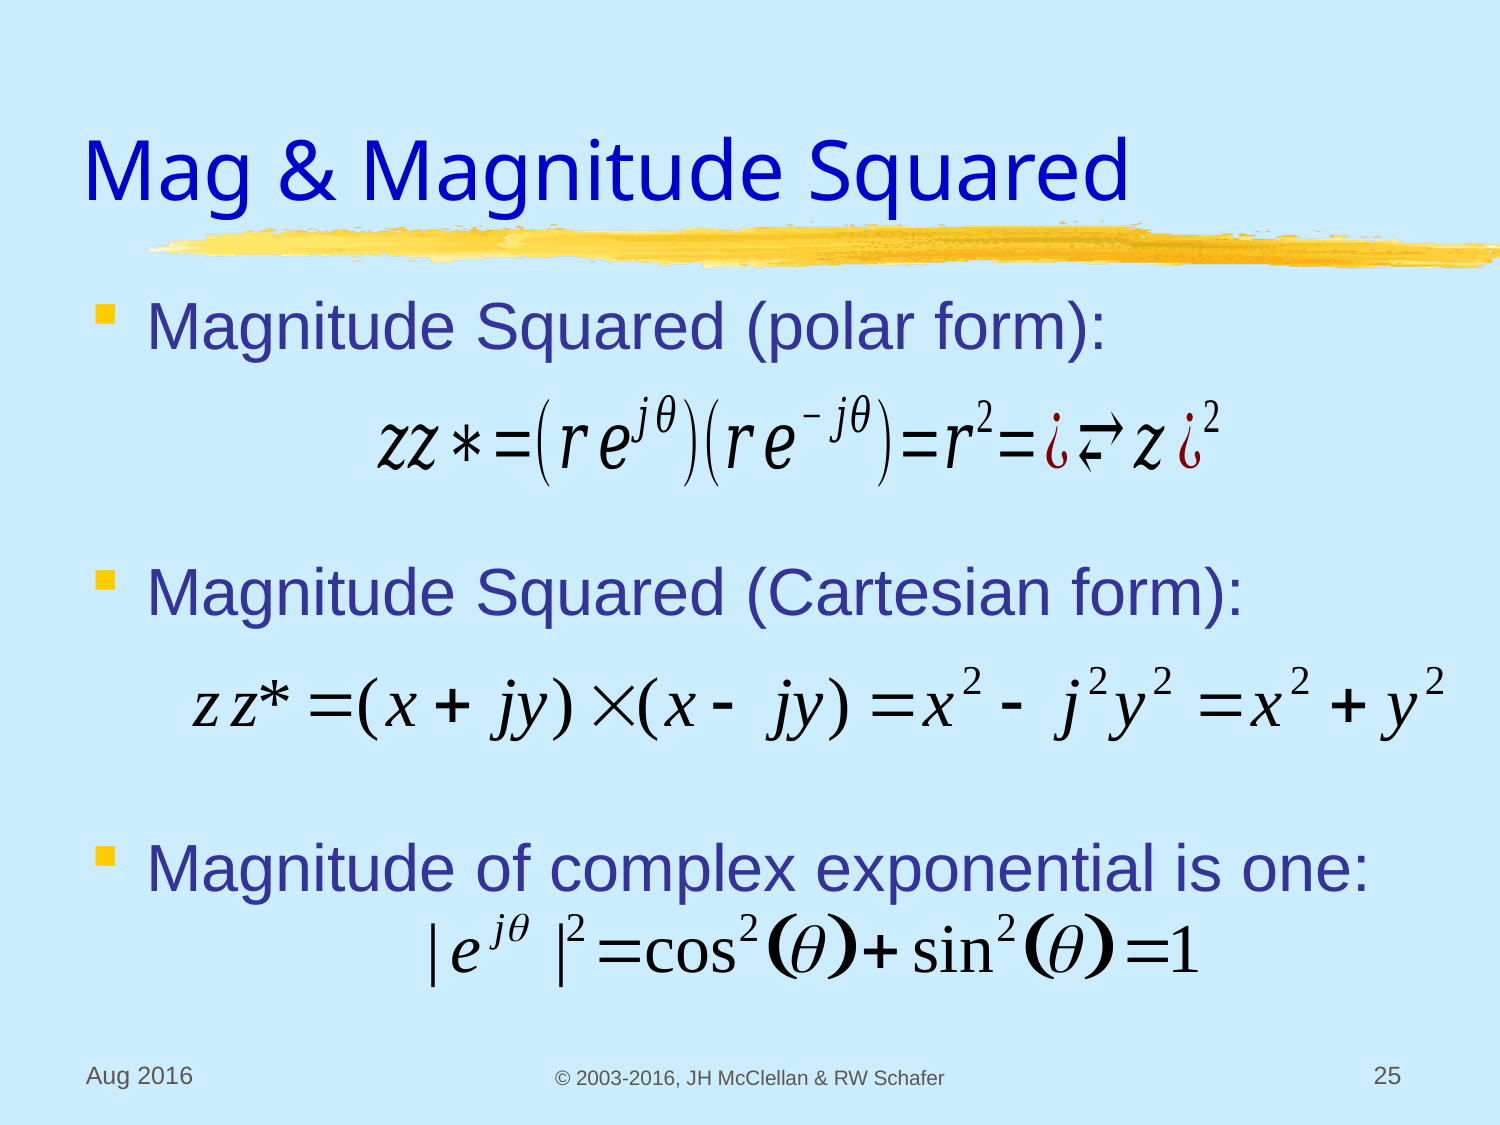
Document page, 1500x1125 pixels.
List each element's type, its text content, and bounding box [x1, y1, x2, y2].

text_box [181, 655, 1453, 750]
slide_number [70, 1021, 384, 1098]
list Magnitude Squared (polar form): Magnitude Squared (Cartesian form): Magnitude of complex exponential is one: [74, 274, 1417, 960]
slide_number 25 [1103, 1021, 1417, 1098]
footer © 2003-2016, JH McClellan & RW Schafer [512, 1021, 988, 1098]
title Mag & Magnitude Squared [66, 37, 1342, 226]
picture [150, 215, 1500, 279]
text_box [417, 902, 1204, 1003]
